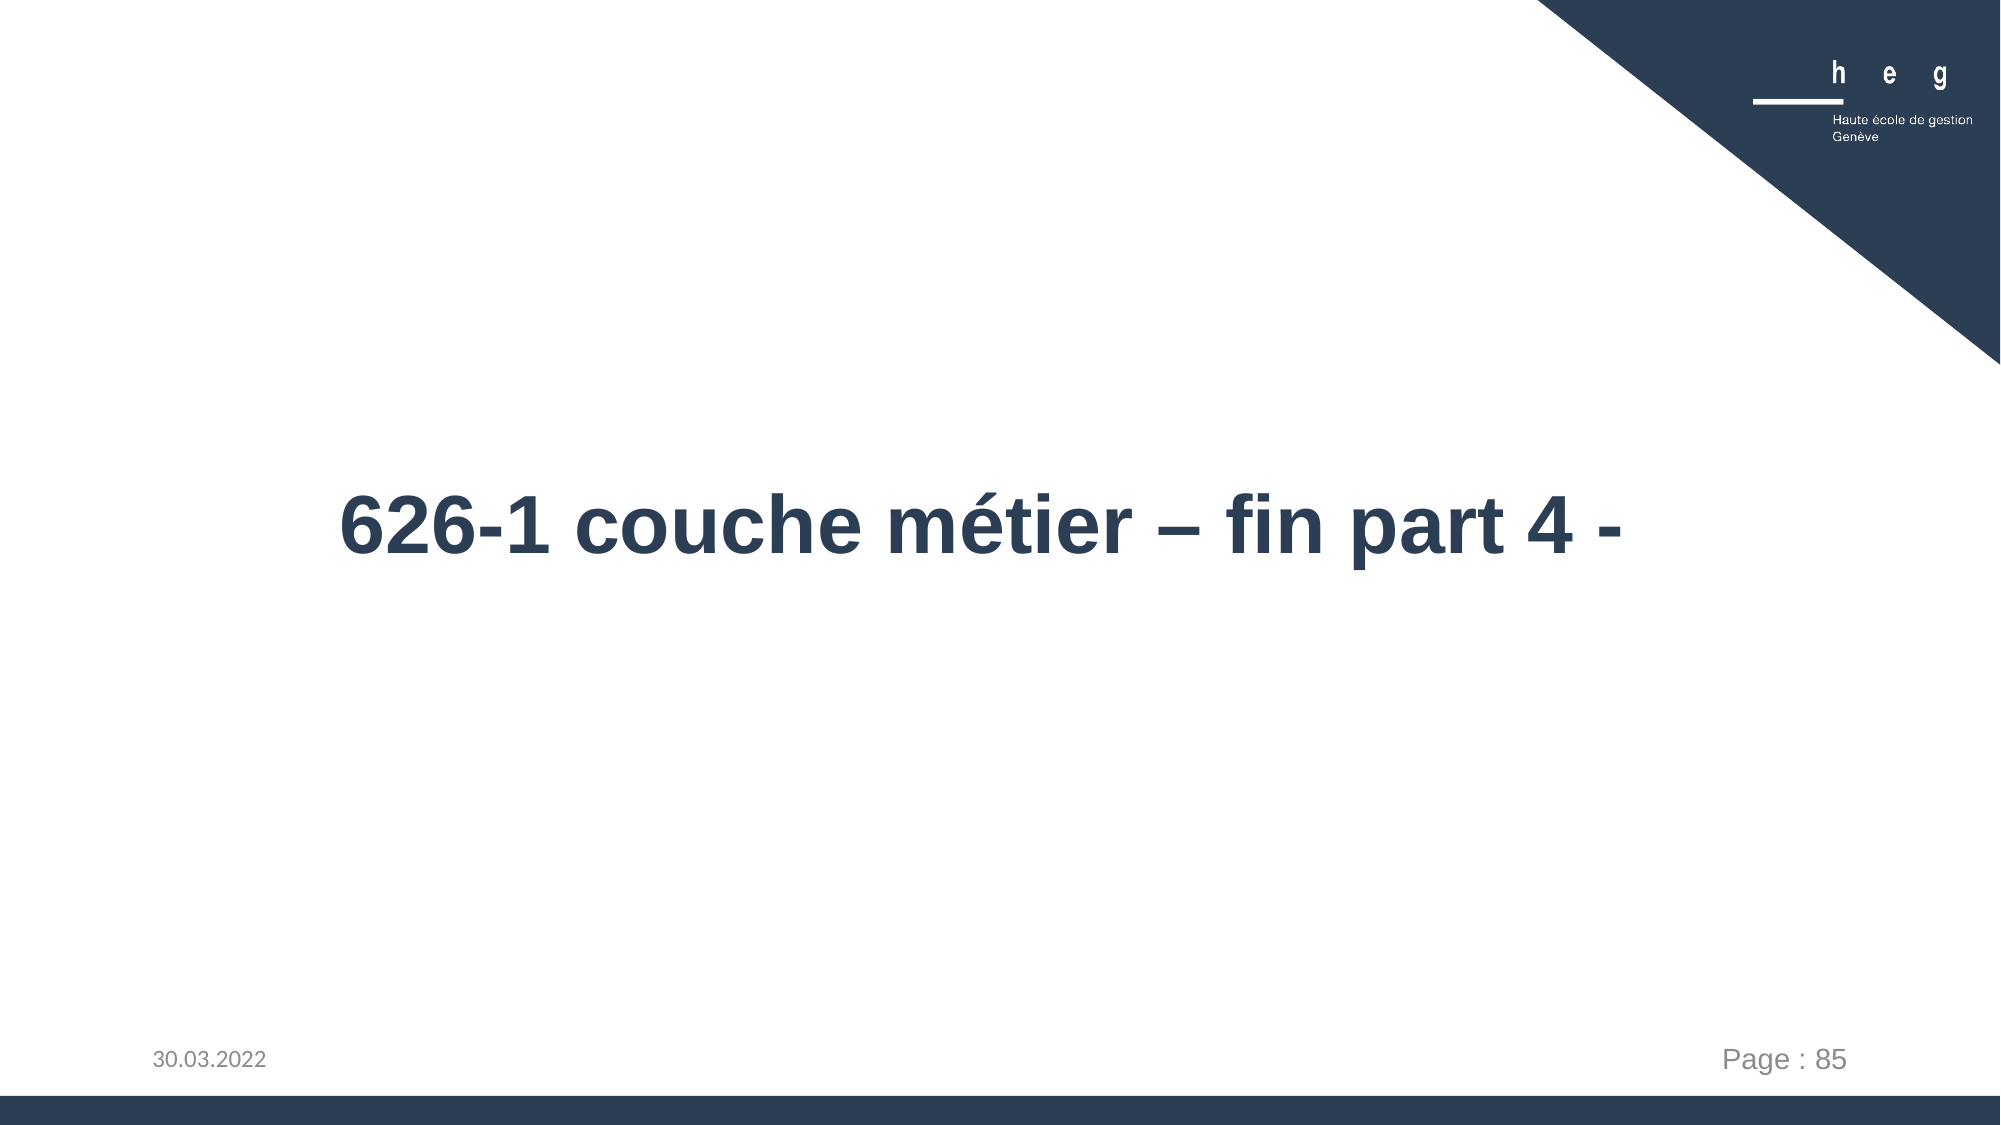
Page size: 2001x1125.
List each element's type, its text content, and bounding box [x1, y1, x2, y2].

slide_number Page : 85 [1412, 1027, 1863, 1088]
picture [1753, 60, 1972, 141]
title 626-1 couche métier – fin part 4 - [324, 432, 1675, 622]
